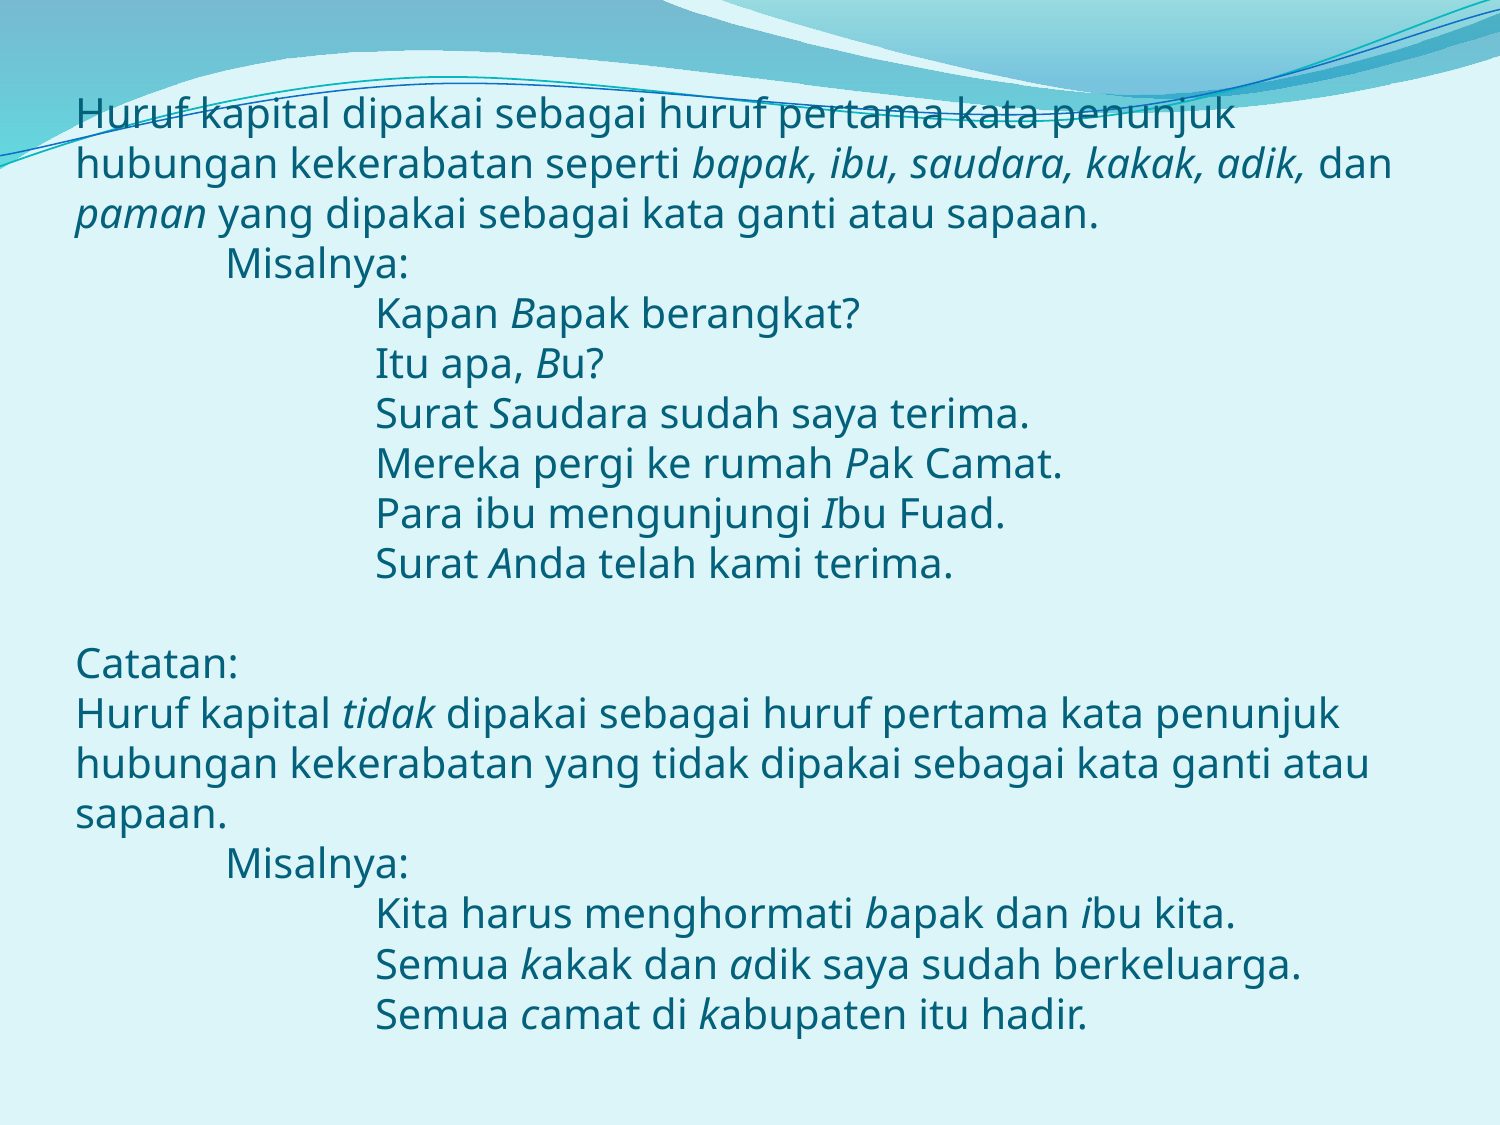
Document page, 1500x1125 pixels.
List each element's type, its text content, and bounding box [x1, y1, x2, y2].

title Huruf kapital dipakai sebagai huruf pertama kata penunjuk hubungan kekerabatan seperti bapak, ibu, saudara, kakak, adik, dan paman yang dipakai sebagai kata ganti atau sapaan. Misalnya: Kapan Bapak berangkat? Itu apa, Bu? Surat Saudara sudah saya terima. Mereka pergi ke rumah Pak Camat. Para ibu mengunjungi Ibu Fuad. Surat Anda telah kami terima. Catatan: Huruf kapital tidak dipakai sebagai huruf pertama kata penunjuk hubungan kekerabatan yang tidak dipakai sebagai kata ganti atau sapaan. Misalnya: Kita harus menghormati bapak dan ibu kita. Semua kakak dan adik saya sudah berkeluarga. Semua camat di kabupaten itu hadir. [74, 37, 1438, 1088]
